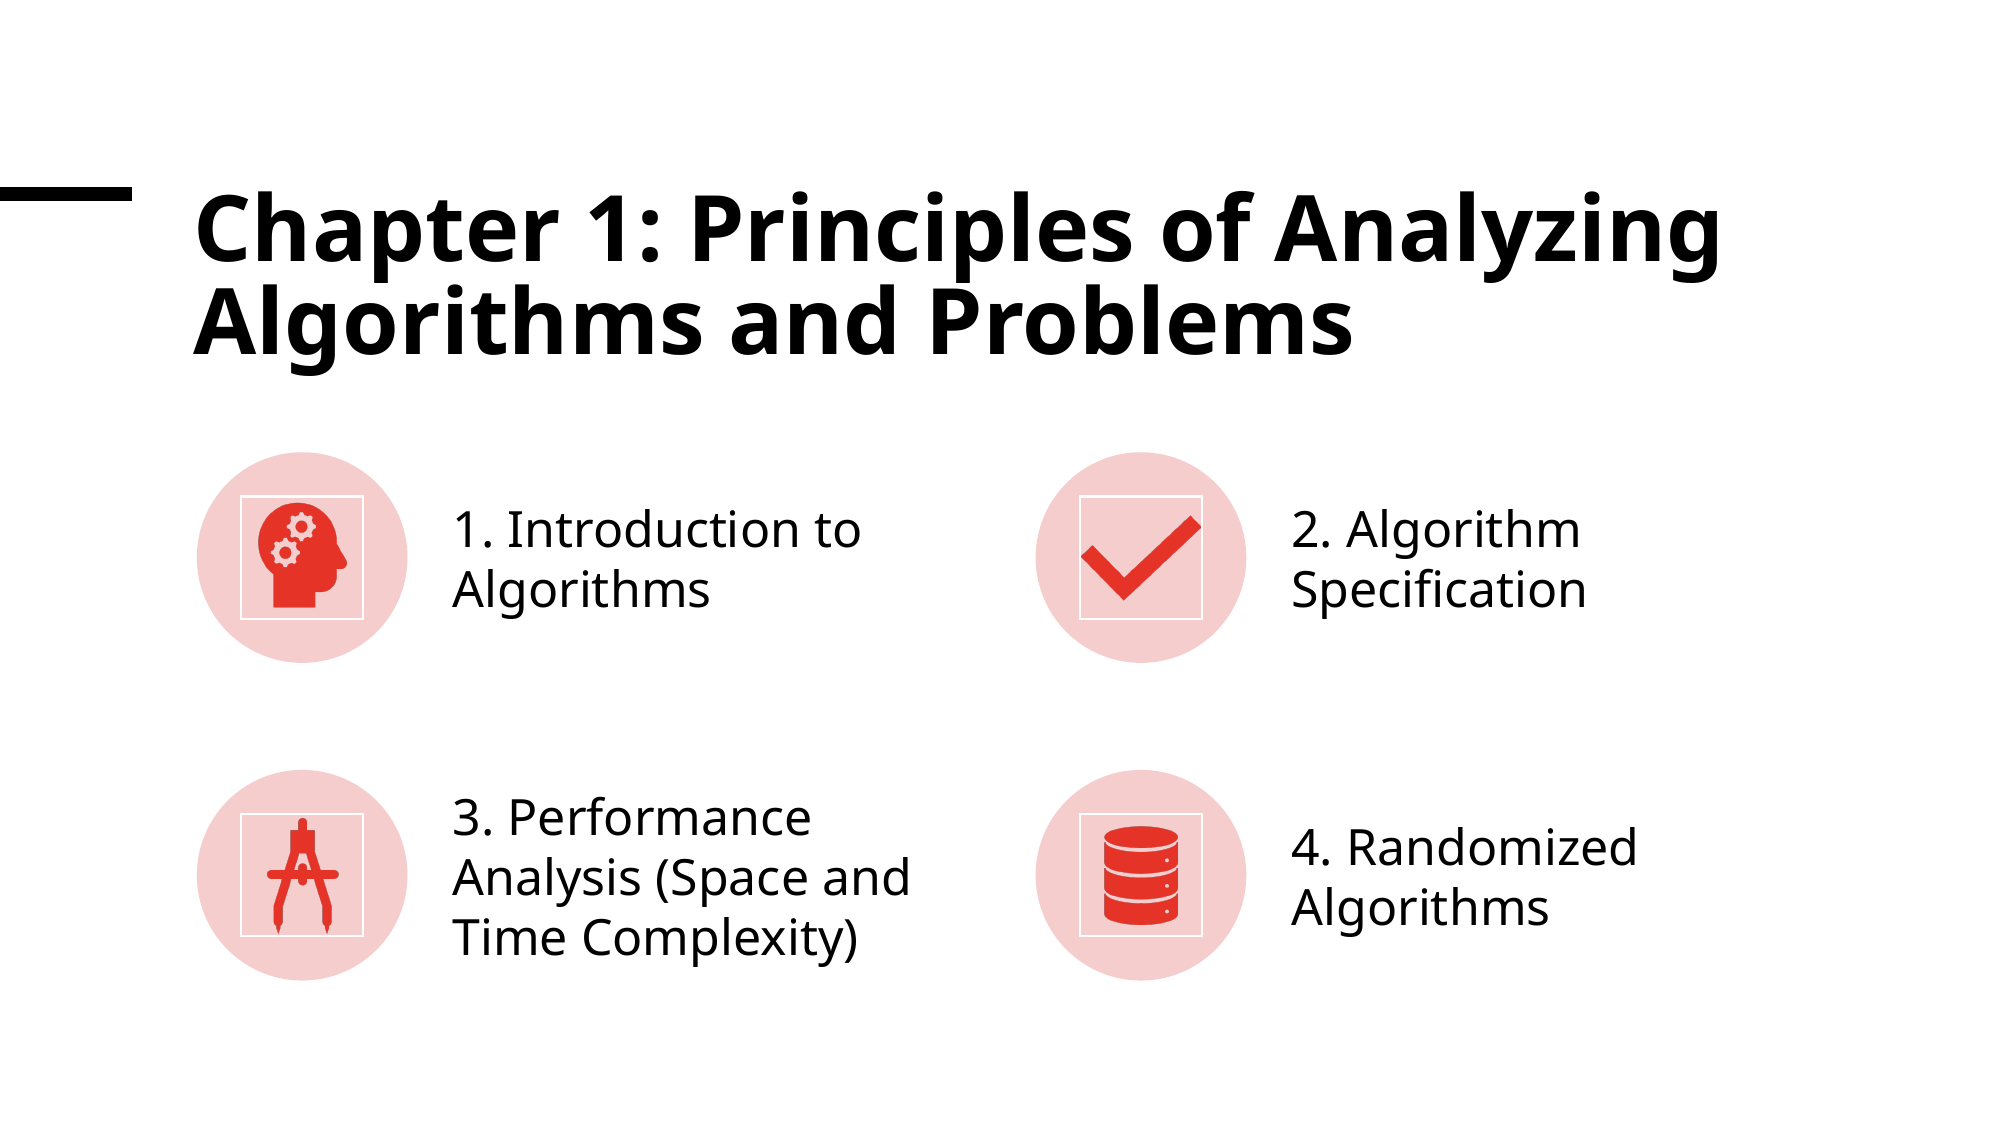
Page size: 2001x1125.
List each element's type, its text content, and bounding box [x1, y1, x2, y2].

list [178, 401, 1807, 1032]
title Chapter 1: Principles of Analyzing Algorithms and Problems [178, 178, 1807, 392]
